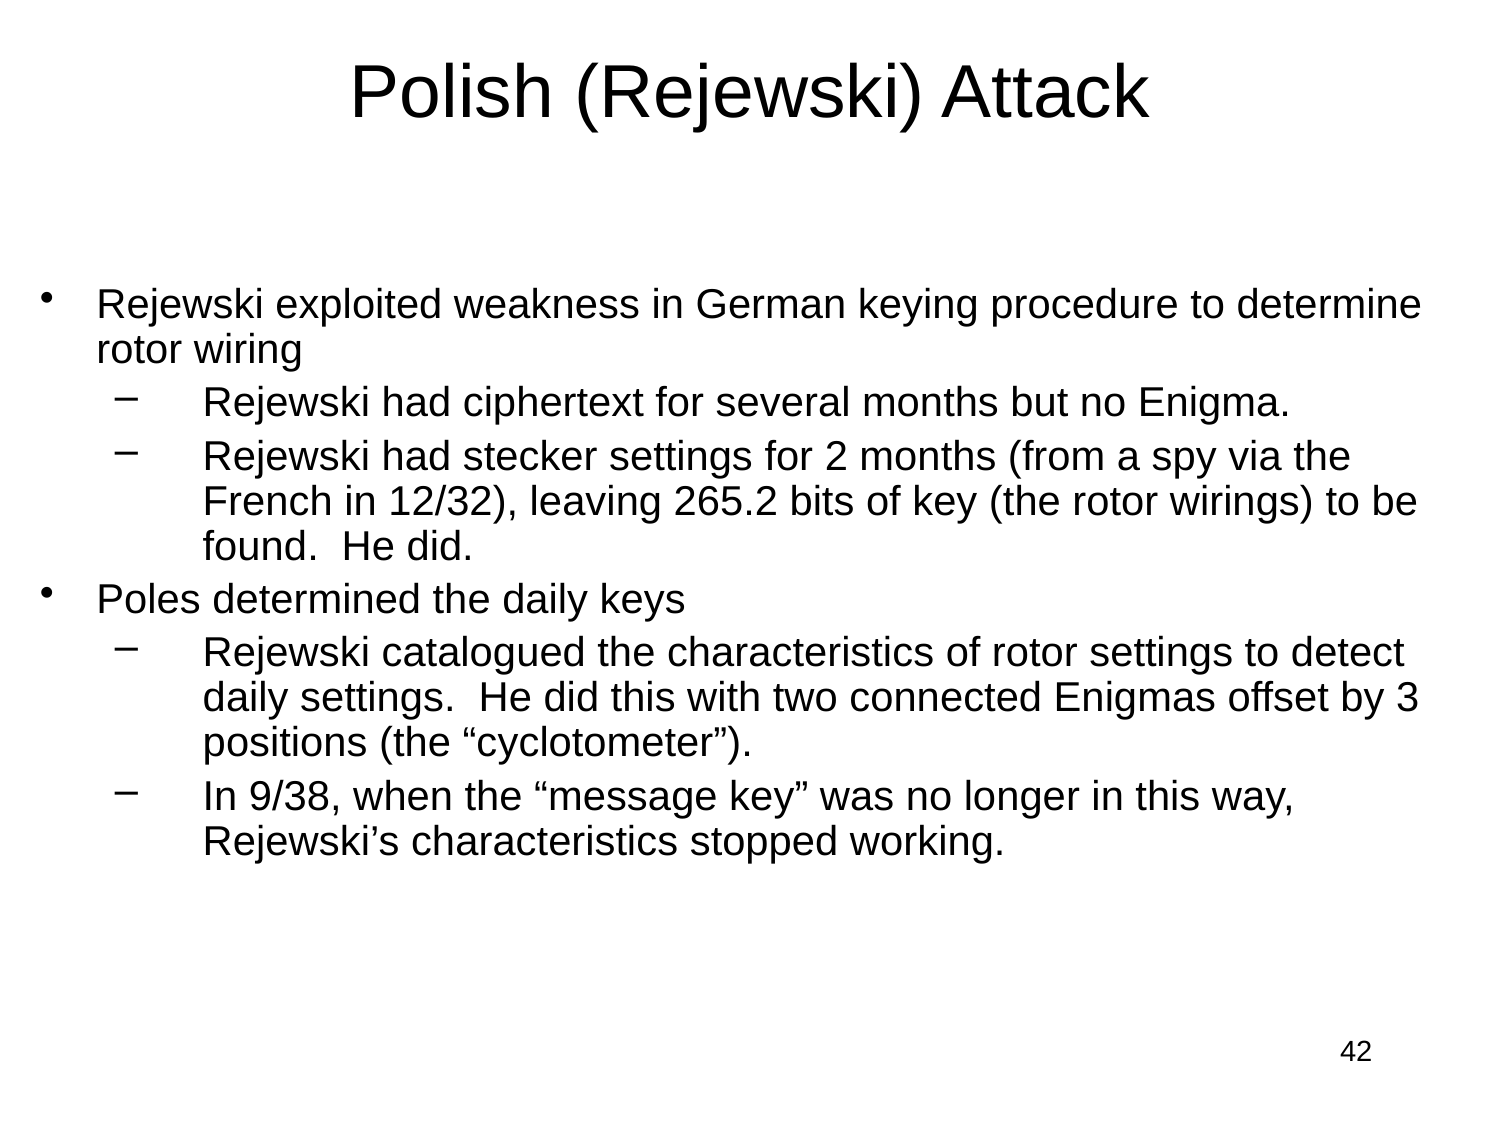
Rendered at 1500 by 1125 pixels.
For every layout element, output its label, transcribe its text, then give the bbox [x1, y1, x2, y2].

title Polish (Rejewski) Attack [112, 24, 1388, 151]
slide_number 42 [1074, 1024, 1388, 1101]
list Rejewski exploited weakness in German keying procedure to determine rotor wiring Rejewski had ciphertext for several months but no Enigma. Rejewski had stecker settings for 2 months (from a spy via the French in 12/32), leaving 265.2 bits of key (the rotor wirings) to be found. He did. Poles determined the daily keys Rejewski catalogued the characteristics of rotor settings to detect daily settings. He did this with two connected Enigmas offset by 3 positions (the “cyclotometer”). In 9/38, when the “message key” was no longer in this way, Rejewski’s characteristics stopped working. [24, 274, 1463, 938]
